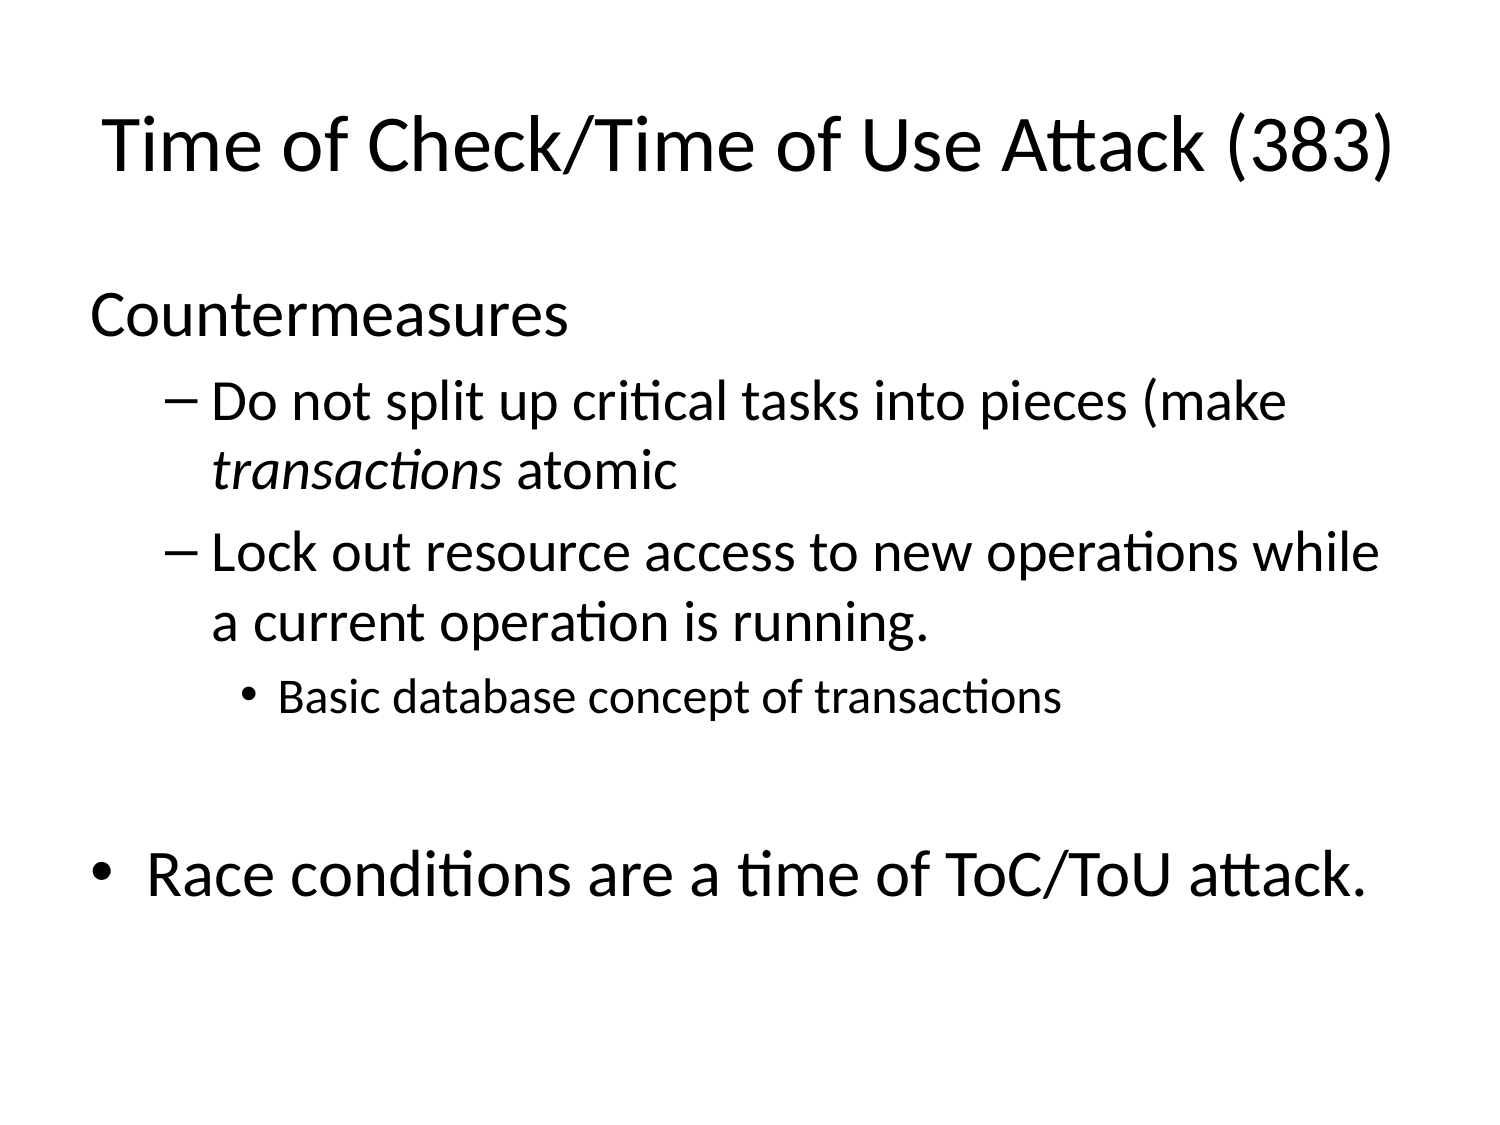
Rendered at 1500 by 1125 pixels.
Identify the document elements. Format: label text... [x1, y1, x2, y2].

list Countermeasures Do not split up critical tasks into pieces (make transactions atomic Lock out resource access to new operations while a current operation is running. Basic database concept of transactions Race conditions are a time of ToC/ToU attack. [75, 262, 1425, 1005]
title Time of Check/Time of Use Attack (383) [75, 45, 1425, 233]
